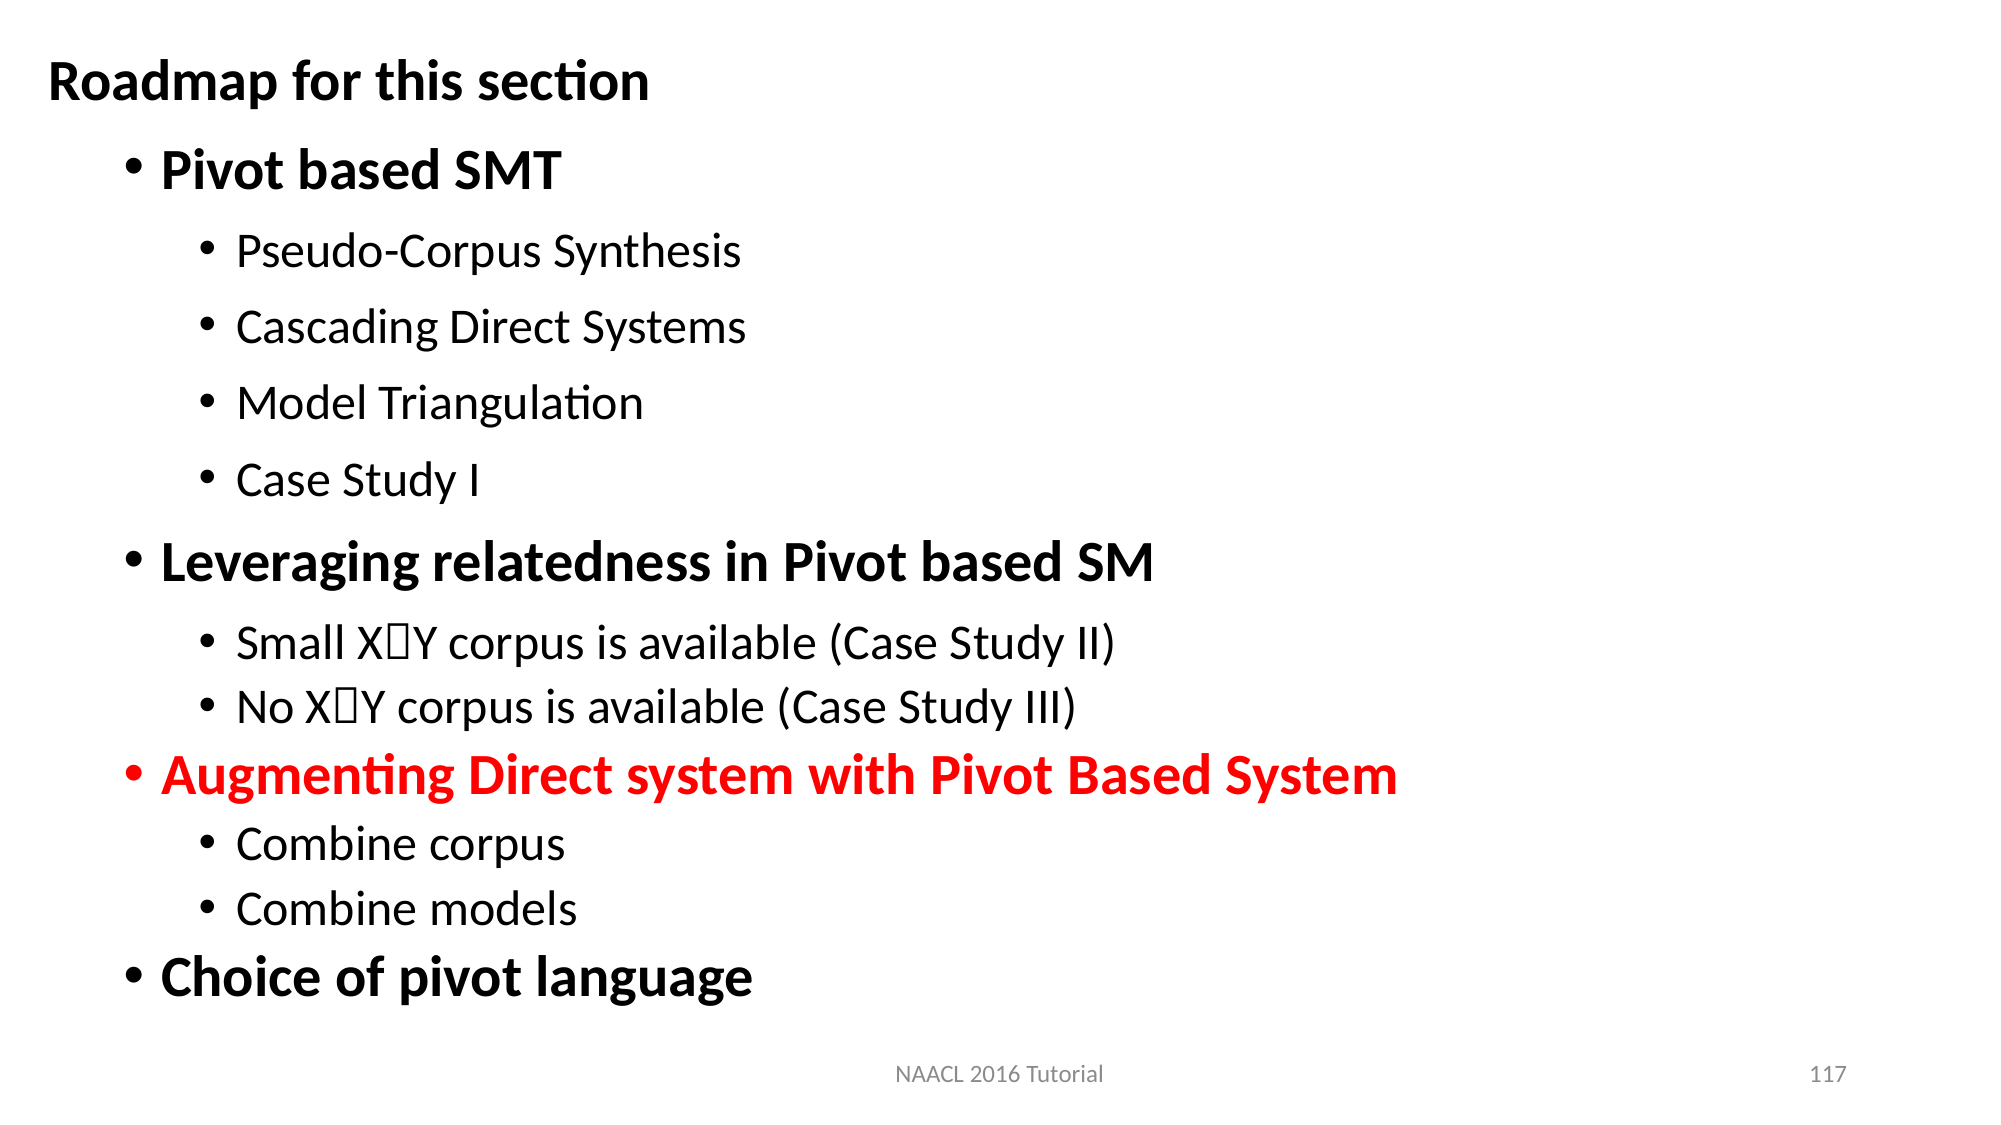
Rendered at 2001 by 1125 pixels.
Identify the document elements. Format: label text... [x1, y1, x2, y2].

footer NAACL 2016 Tutorial [662, 1042, 1338, 1103]
slide_number 117 [1412, 1042, 1863, 1103]
list Roadmap for this section Pivot based SMT Pseudo-Corpus Synthesis Cascading Direct Systems Model Triangulation Case Study I Leveraging relatedness in Pivot based SM Small XY corpus is available (Case Study II) No XY corpus is available (Case Study III) Augmenting Direct system with Pivot Based System Combine corpus Combine models Choice of pivot language [33, 43, 2000, 1125]
